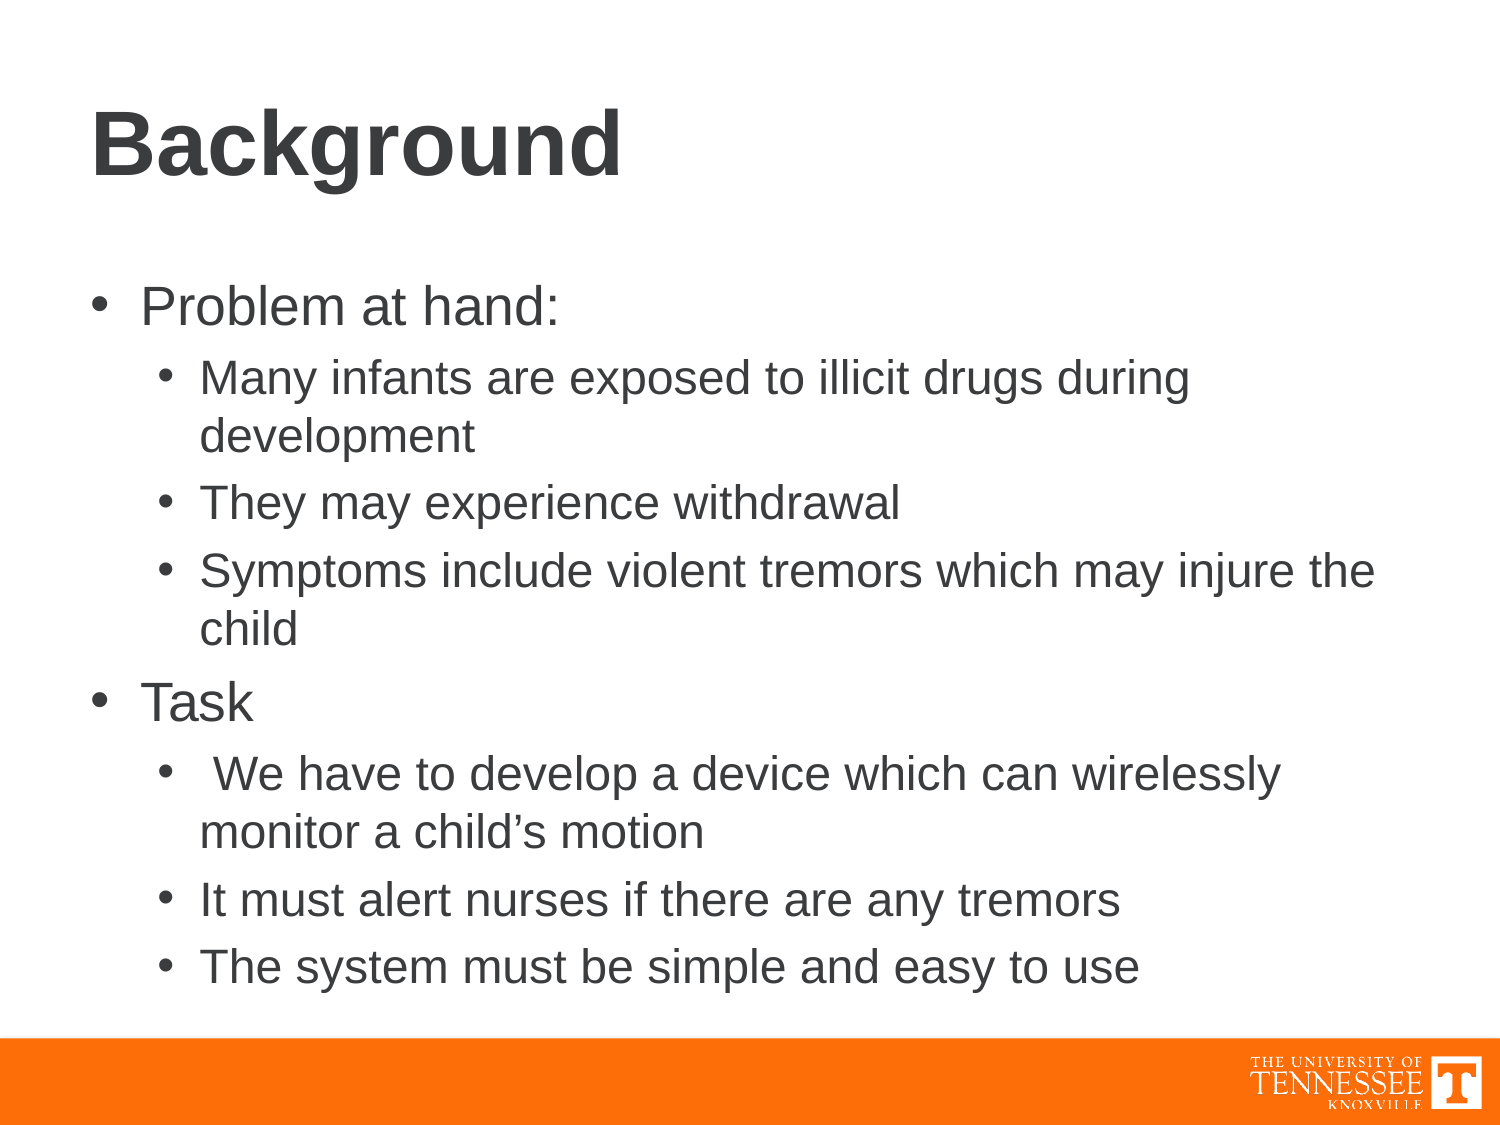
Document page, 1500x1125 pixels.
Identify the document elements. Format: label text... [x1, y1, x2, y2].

title Background [75, 45, 1425, 233]
list Problem at hand: Many infants are exposed to illicit drugs during development They may experience withdrawal Symptoms include violent tremors which may injure the child Task We have to develop a device which can wirelessly monitor a child’s motion It must alert nurses if there are any tremors The system must be simple and easy to use [75, 262, 1425, 1005]
